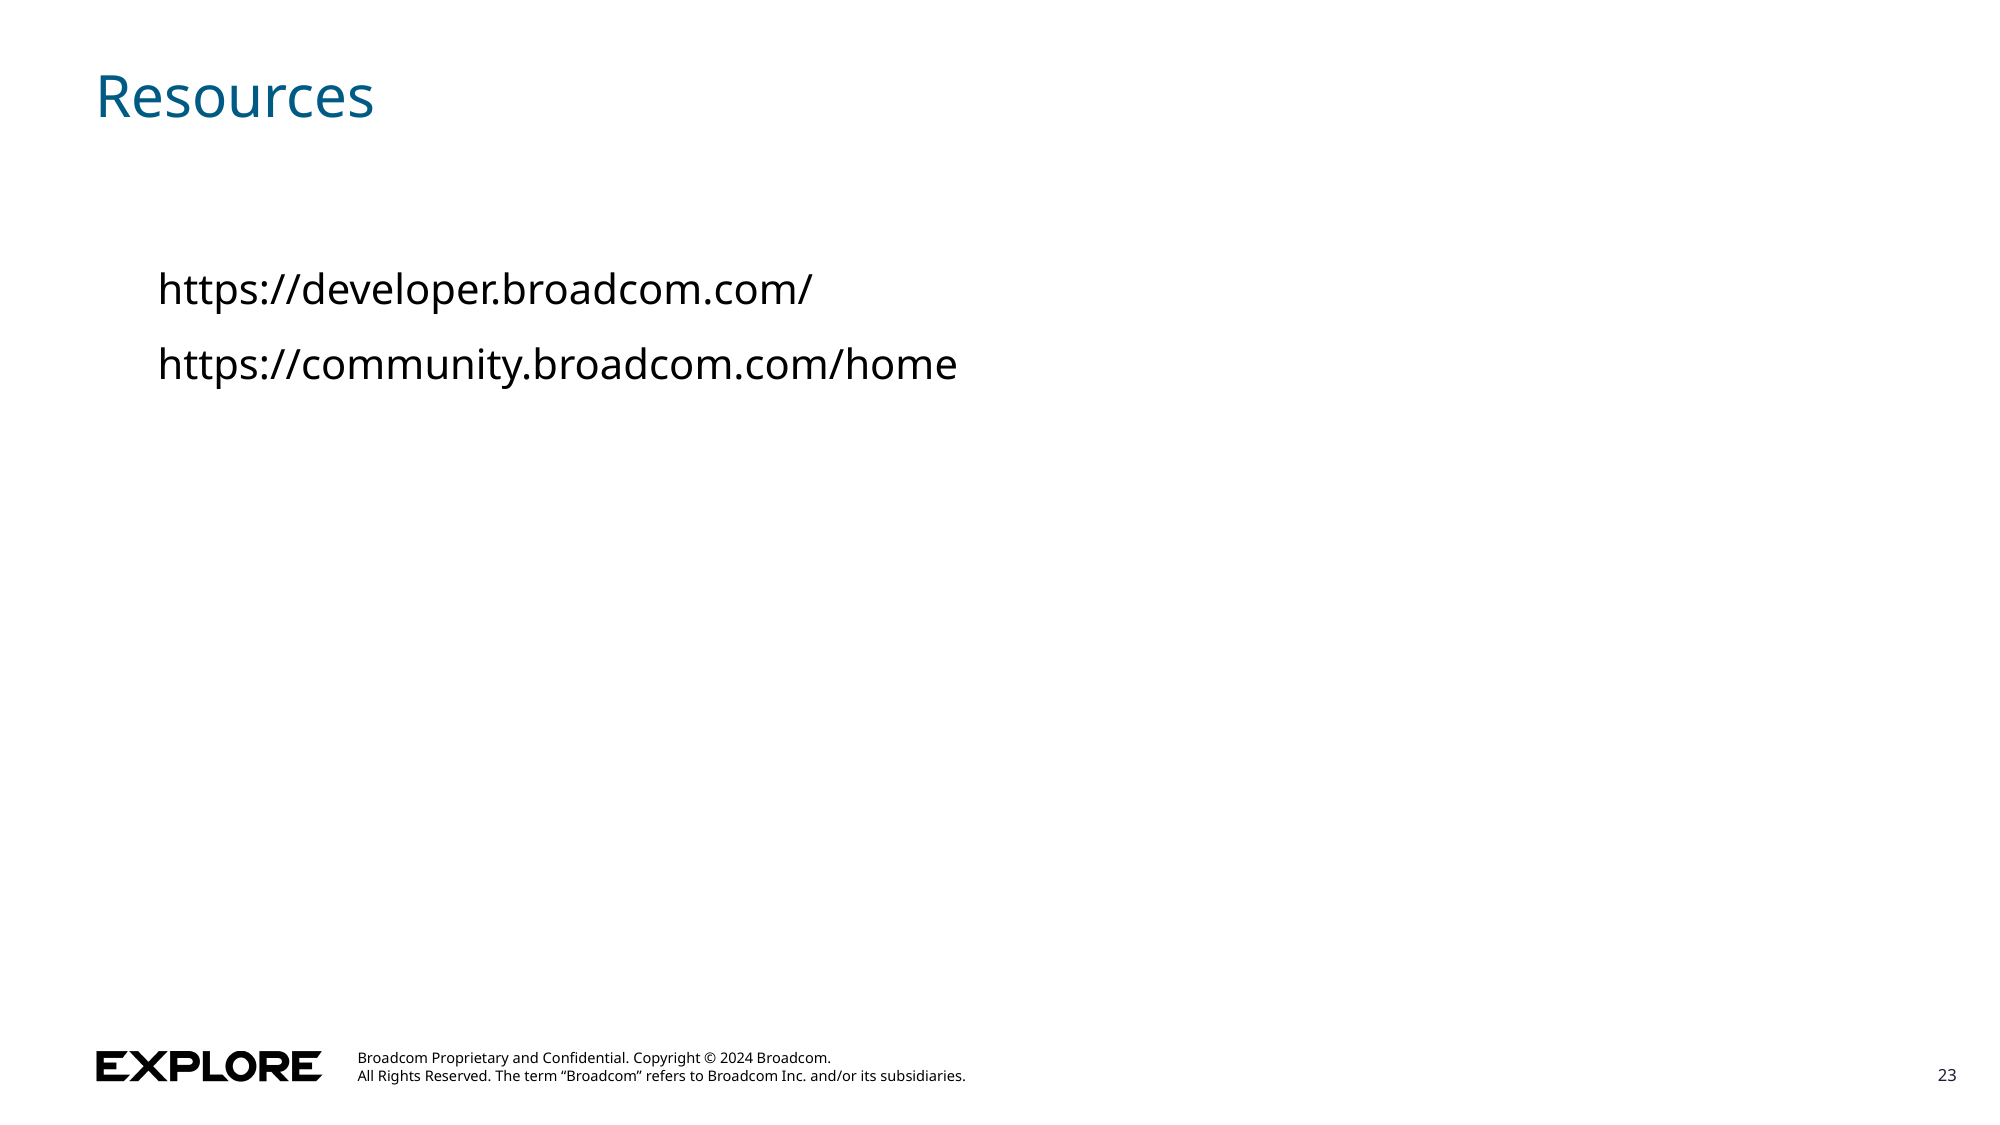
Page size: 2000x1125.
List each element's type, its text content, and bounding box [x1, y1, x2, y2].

list https://developer.broadcom.com/ https://community.broadcom.com/home [101, 262, 1902, 1013]
title Resources [95, 67, 1900, 131]
picture [96, 1051, 323, 1082]
